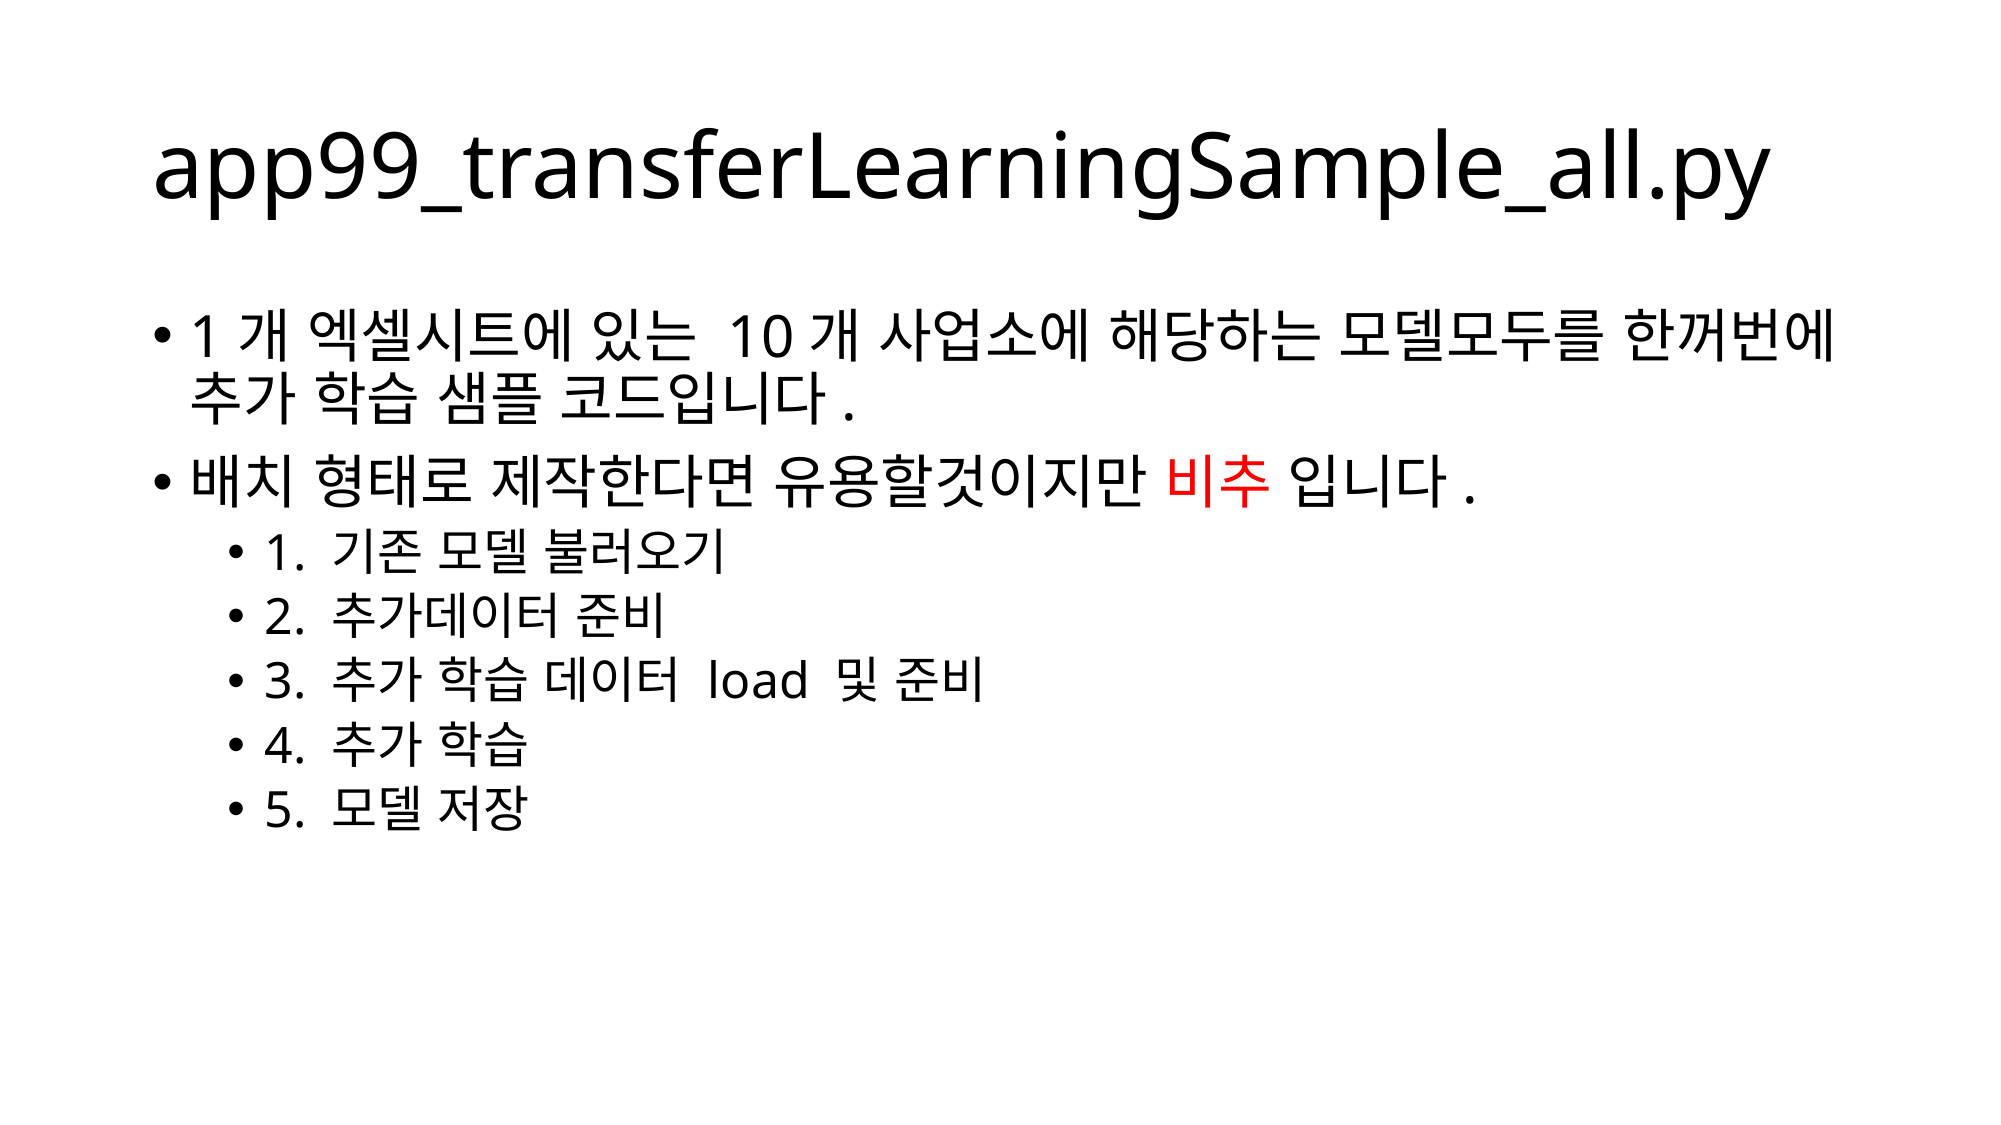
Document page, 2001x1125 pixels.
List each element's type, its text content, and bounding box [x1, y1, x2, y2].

list 1개 엑셀시트에 있는 10개 사업소에 해당하는 모델모두를 한꺼번에 추가 학습 샘플 코드입니다. 배치 형태로 제작한다면 유용할것이지만 비추 입니다. 1. 기존 모델 불러오기 2. 추가데이터 준비 3. 추가 학습 데이터 load 및 준비 4. 추가 학습 5. 모델 저장 [137, 299, 1863, 1014]
title app99_transferLearningSample_all.py [137, 59, 1863, 278]
